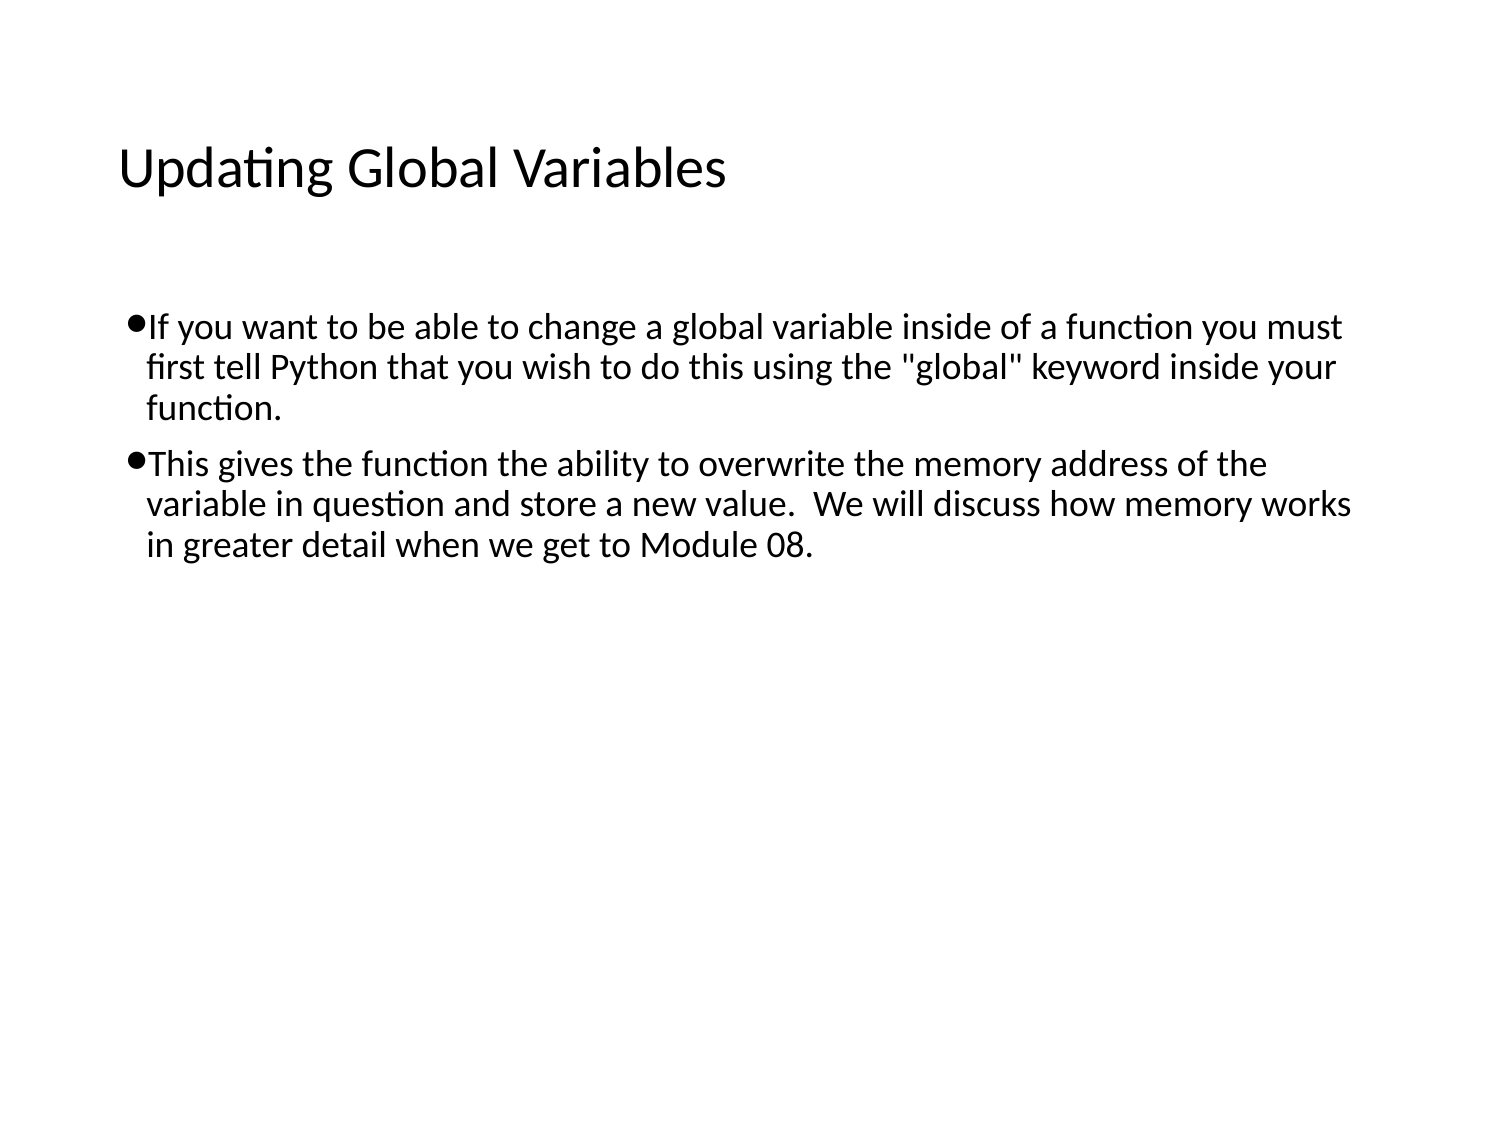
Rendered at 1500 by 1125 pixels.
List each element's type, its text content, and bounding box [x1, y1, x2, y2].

list If you want to be able to change a global variable inside of a function you must first tell Python that you wish to do this using the "global" keyword inside your function. This gives the function the ability to overwrite the memory address of the variable in question and store a new value. We will discuss how memory works in greater detail when we get to Module 08. [103, 299, 1397, 1014]
title Updating Global Variables [103, 59, 1397, 278]
